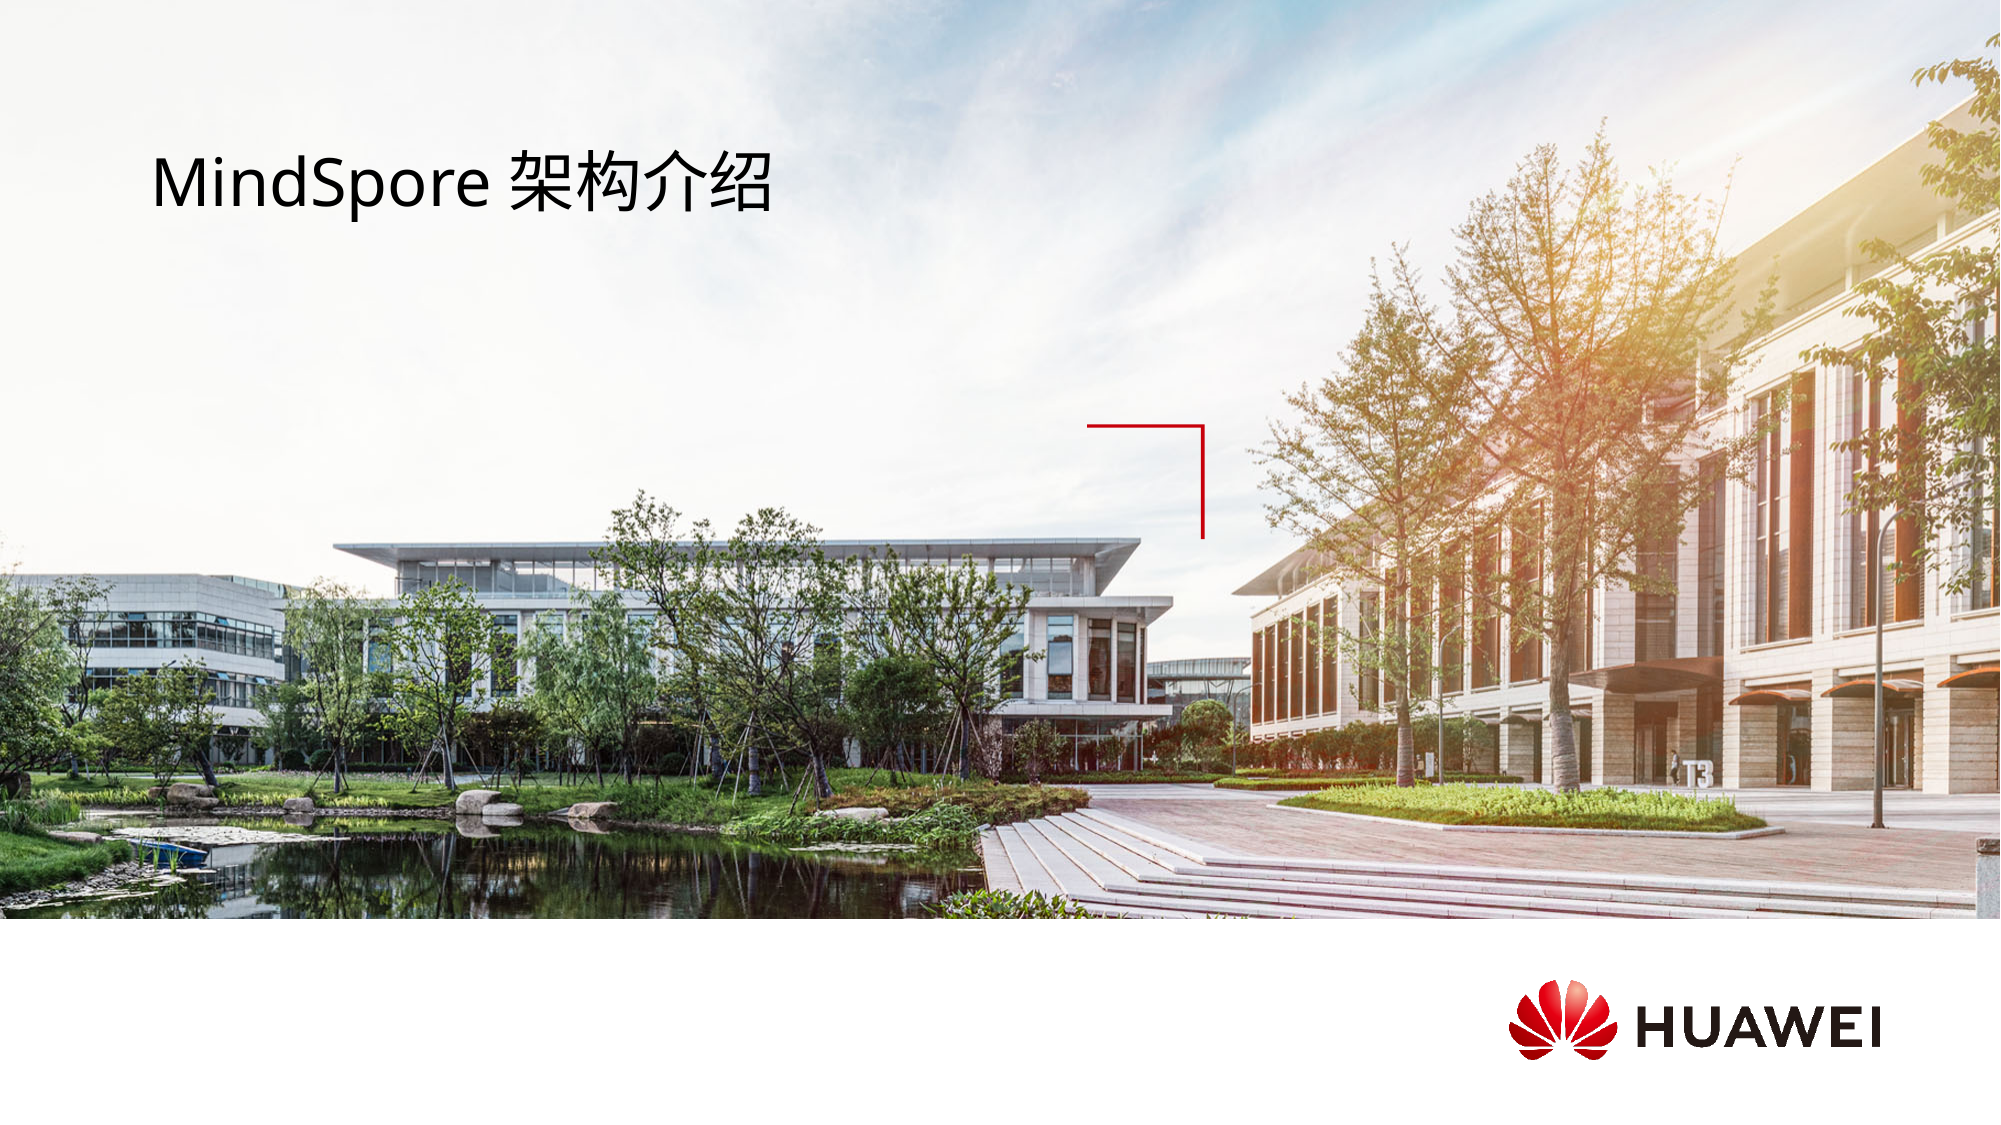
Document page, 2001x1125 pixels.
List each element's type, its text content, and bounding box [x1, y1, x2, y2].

picture [0, 0, 2000, 919]
picture [1509, 980, 1880, 1060]
title MindSpore架构介绍 [150, 148, 1484, 262]
